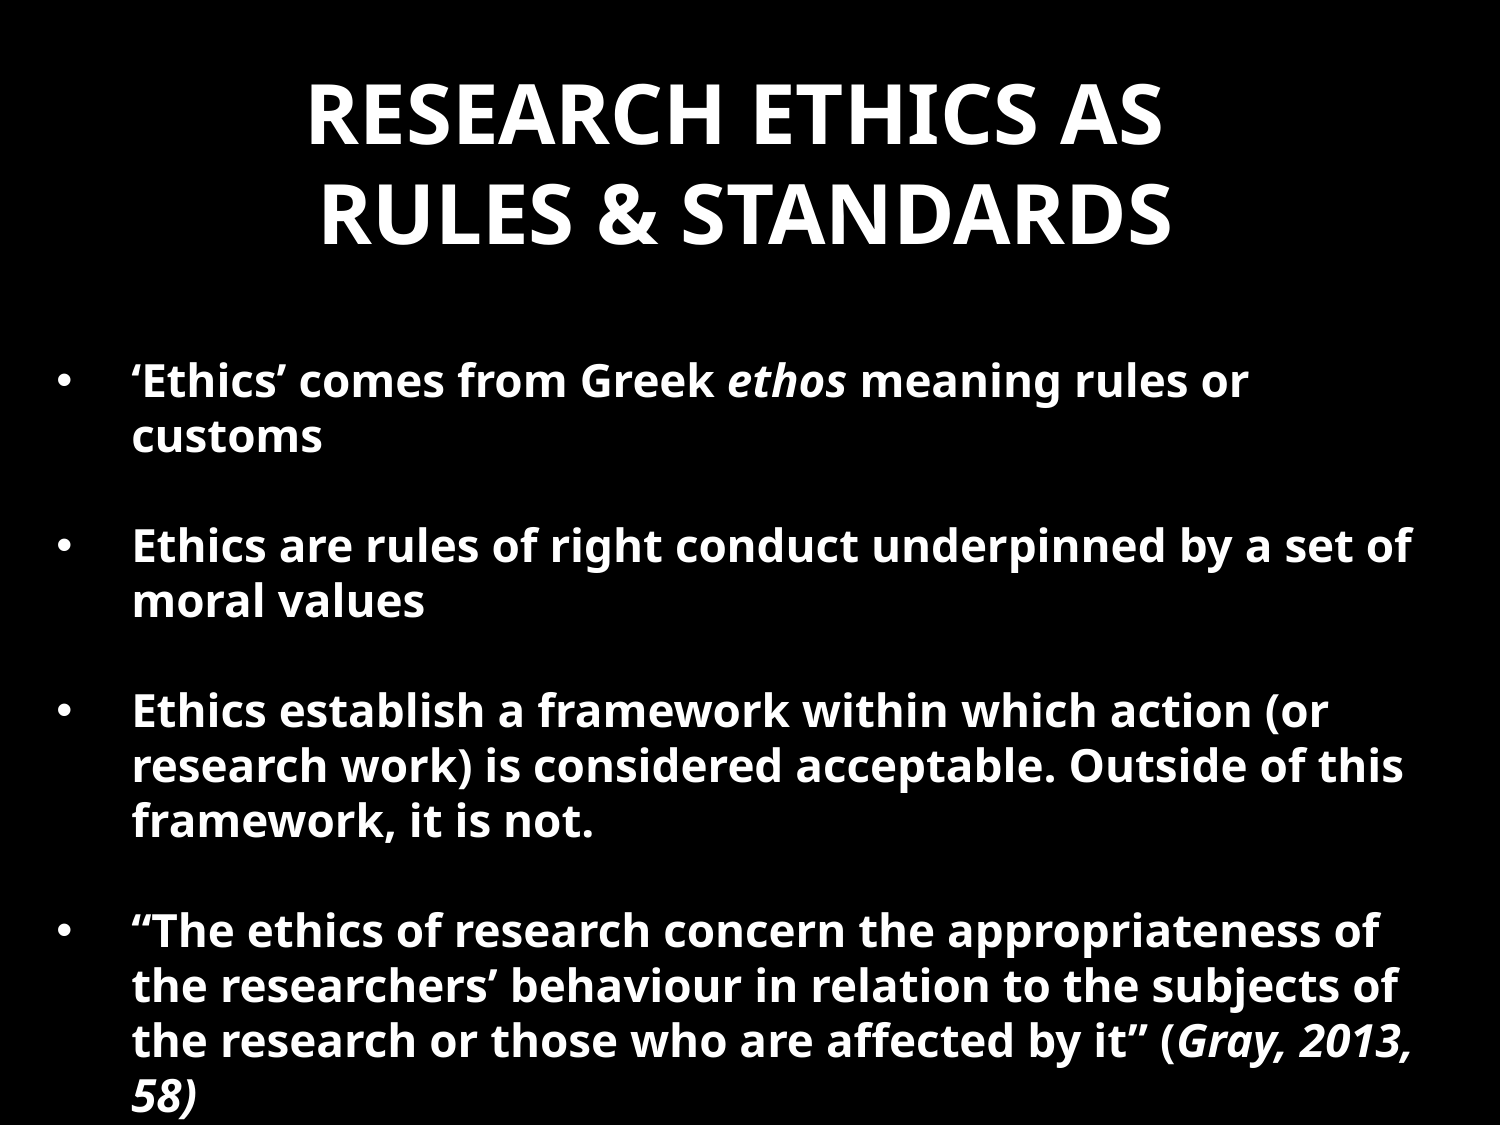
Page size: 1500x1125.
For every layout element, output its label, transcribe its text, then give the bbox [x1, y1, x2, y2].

title Research ethics as rules & standards [108, 53, 1383, 234]
text_box ‘Ethics’ comes from Greek ethos meaning rules or customs Ethics are rules of right conduct underpinned by a set of moral values Ethics establish a framework within which action (or research work) is considered acceptable. Outside of this framework, it is not. “The ethics of research concern the appropriateness of the researchers’ behaviour in relation to the subjects of the research or those who are affected by it” (Gray, 2013, 58) [41, 234, 1450, 1125]
